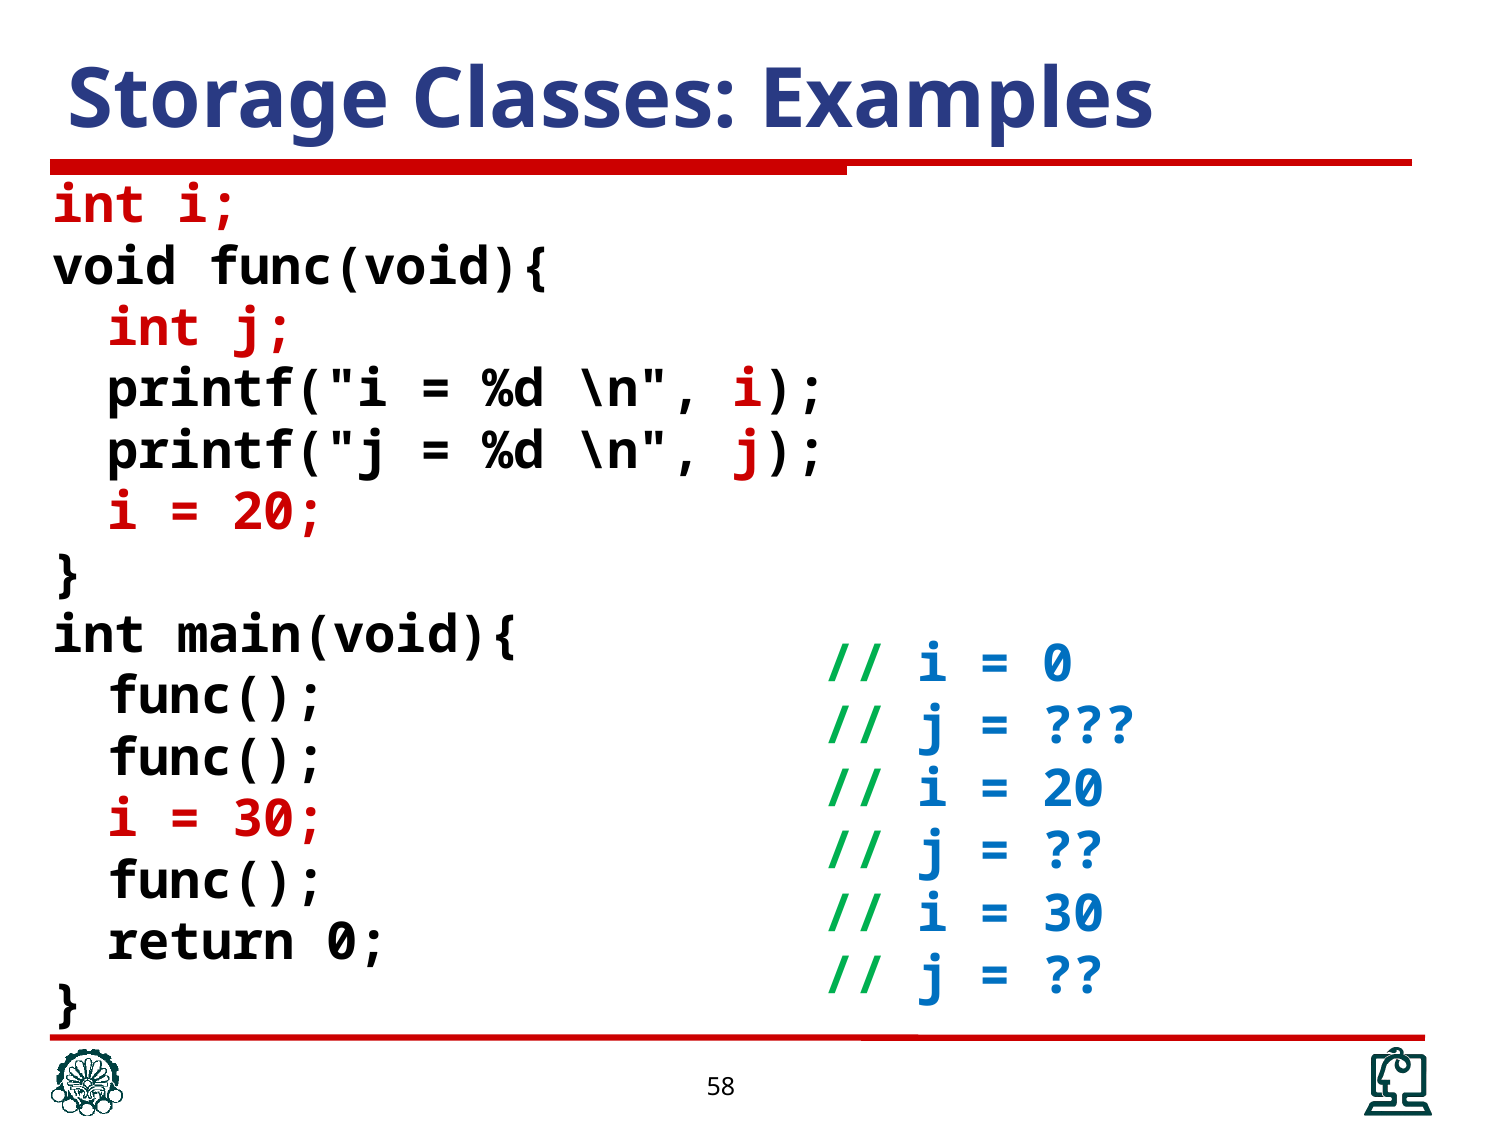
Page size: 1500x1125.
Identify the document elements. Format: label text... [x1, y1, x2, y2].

text_box 58 [650, 1062, 750, 1103]
text_box int i; void func(void){ int j; printf("i = %d \n", i); printf("j = %d \n", j); i = 20; } int main(void){ func(); func(); i = 30; func(); return 0; } [36, 175, 1412, 1039]
picture [50, 1047, 125, 1118]
text_box // i = 0 // j = ??? // i = 20 // j = ?? // i = 30 // j = ?? [808, 621, 1233, 1012]
text_box Storage Classes: Examples [53, 26, 1412, 152]
picture [1362, 1045, 1438, 1119]
